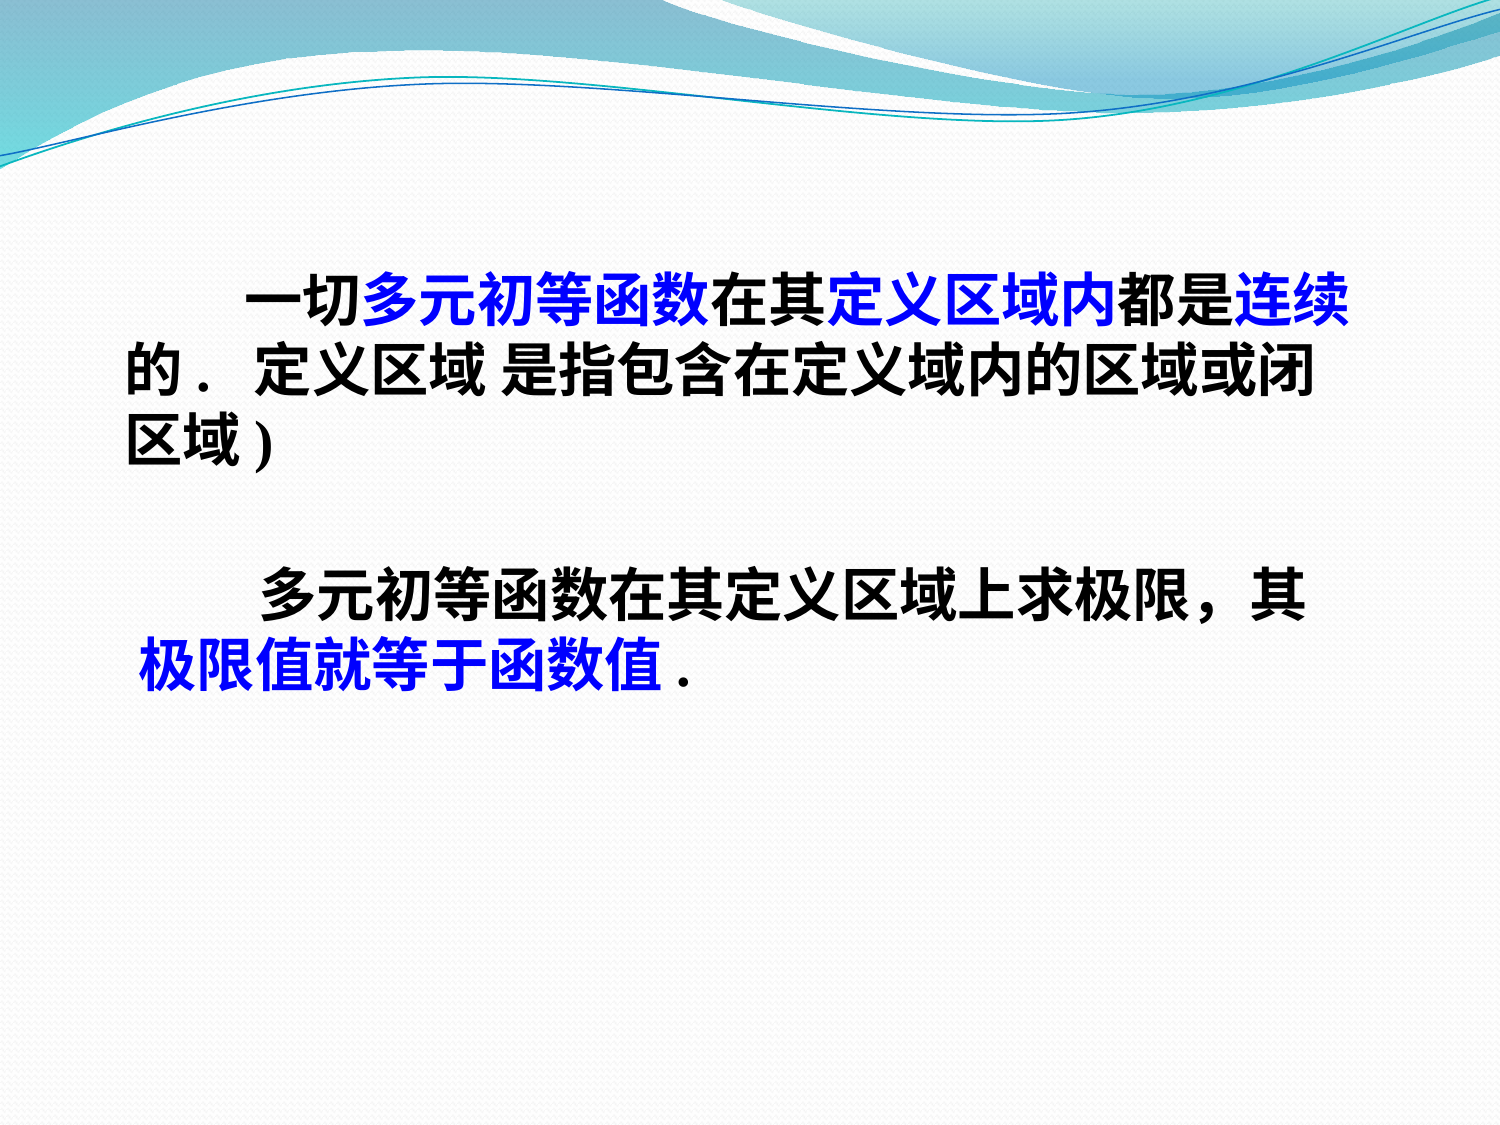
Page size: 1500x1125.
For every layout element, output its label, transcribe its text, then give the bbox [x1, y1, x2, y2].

text_box 一切多元初等函数在其定义区域内都是连续的. 定义区域 是指包含在定义域内的区域或闭区域) [109, 255, 1372, 480]
text_box 多元初等函数在其定义区域上求极限，其极限值就等于函数值. [123, 550, 1337, 706]
